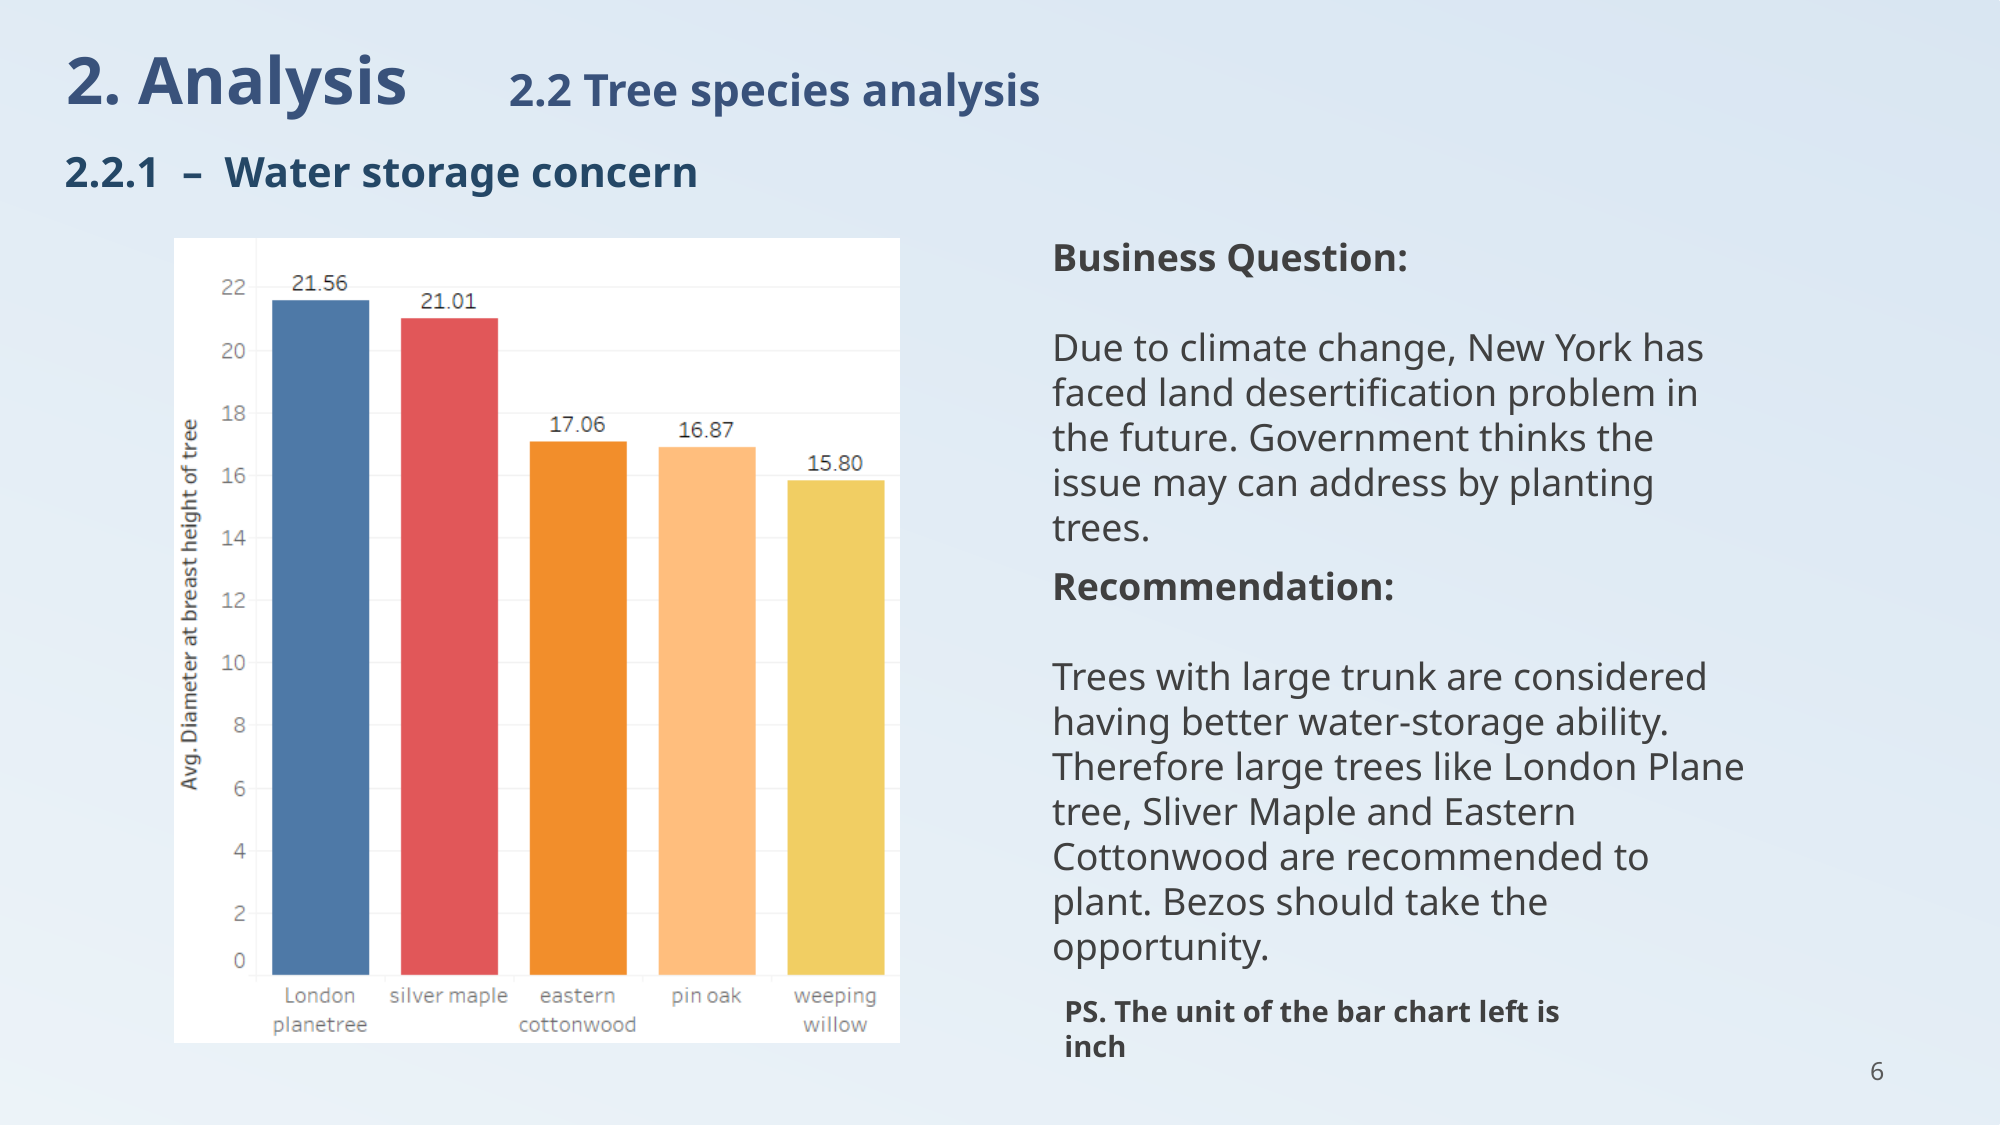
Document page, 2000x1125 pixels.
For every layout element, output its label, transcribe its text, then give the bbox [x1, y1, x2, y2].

text_box Business Question: Due to climate change, New York has faced land desertification problem in the future. Government thinks the issue may can address by planting trees. [1037, 226, 1763, 556]
text_box 2.2.1 – Water storage concern [49, 138, 1200, 204]
text_box PS. The unit of the bar chart left is inch [1049, 986, 1588, 1071]
picture [174, 238, 900, 1043]
text_box Recommendation: Trees with large trunk are considered having better water-storage ability. Therefore large trees like London Plane tree, Sliver Maple and Eastern Cottonwood are recommended to plant. Bezos should take the opportunity. [1037, 556, 1763, 975]
text_box 2.2 Tree species analysis [449, 34, 1125, 125]
title 2. Analysis [0, 0, 450, 125]
slide_number 6 [1432, 1042, 1900, 1103]
